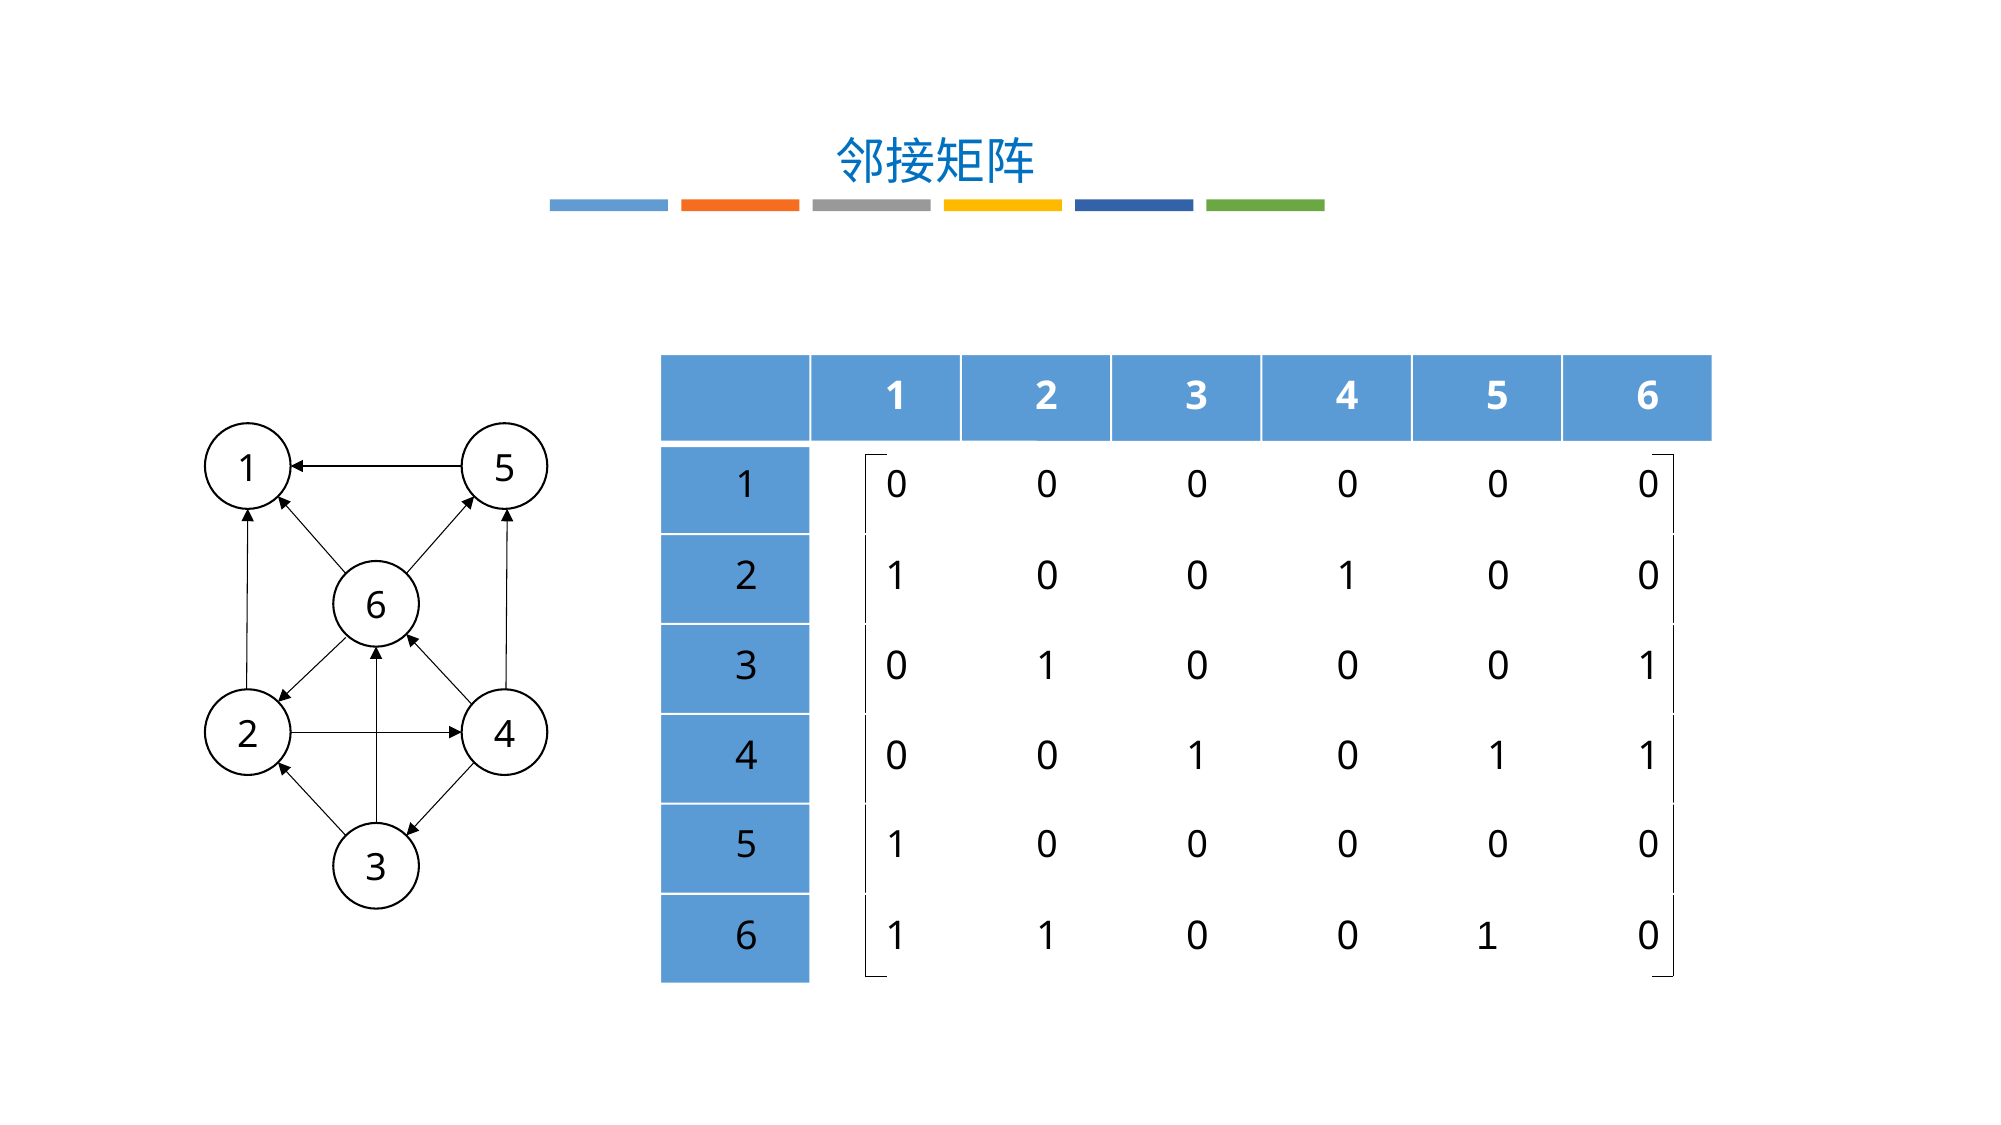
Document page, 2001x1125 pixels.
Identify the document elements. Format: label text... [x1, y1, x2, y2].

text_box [278, 637, 346, 702]
text_box 6 [1636, 370, 1660, 418]
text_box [278, 496, 346, 574]
text_box 3 [735, 640, 758, 688]
text_box 4 [460, 688, 549, 777]
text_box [406, 762, 475, 836]
text_box 1 [884, 370, 908, 418]
text_box 5 [1486, 370, 1509, 418]
text_box 3 [332, 821, 420, 910]
text_box 2 [735, 550, 758, 598]
text_box 2 [203, 688, 292, 777]
text_box [661, 624, 810, 713]
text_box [406, 496, 475, 574]
text_box 4 [1335, 370, 1359, 418]
text_box [661, 535, 810, 623]
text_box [406, 634, 472, 705]
text_box [1412, 355, 1562, 444]
text_box 2 [1035, 370, 1058, 418]
text_box [811, 355, 960, 443]
text_box 5 [460, 422, 549, 510]
text_box [1112, 355, 1261, 444]
text_box [661, 444, 810, 534]
text_box [1563, 355, 1712, 444]
text_box [961, 355, 1111, 444]
text_box [661, 714, 810, 803]
text_box [661, 894, 810, 983]
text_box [865, 454, 1674, 977]
text_box 1 [203, 422, 292, 510]
text_box 5 [735, 819, 758, 866]
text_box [278, 762, 346, 836]
text_box [661, 804, 810, 893]
text_box 6 [332, 559, 420, 648]
text_box [1262, 355, 1411, 444]
text_box 邻接矩阵 [547, 121, 1325, 197]
text_box 3 [1185, 370, 1209, 418]
text_box 4 [735, 729, 758, 778]
text_box 1 [735, 460, 758, 506]
text_box [661, 355, 810, 443]
text_box 6 [735, 909, 758, 958]
